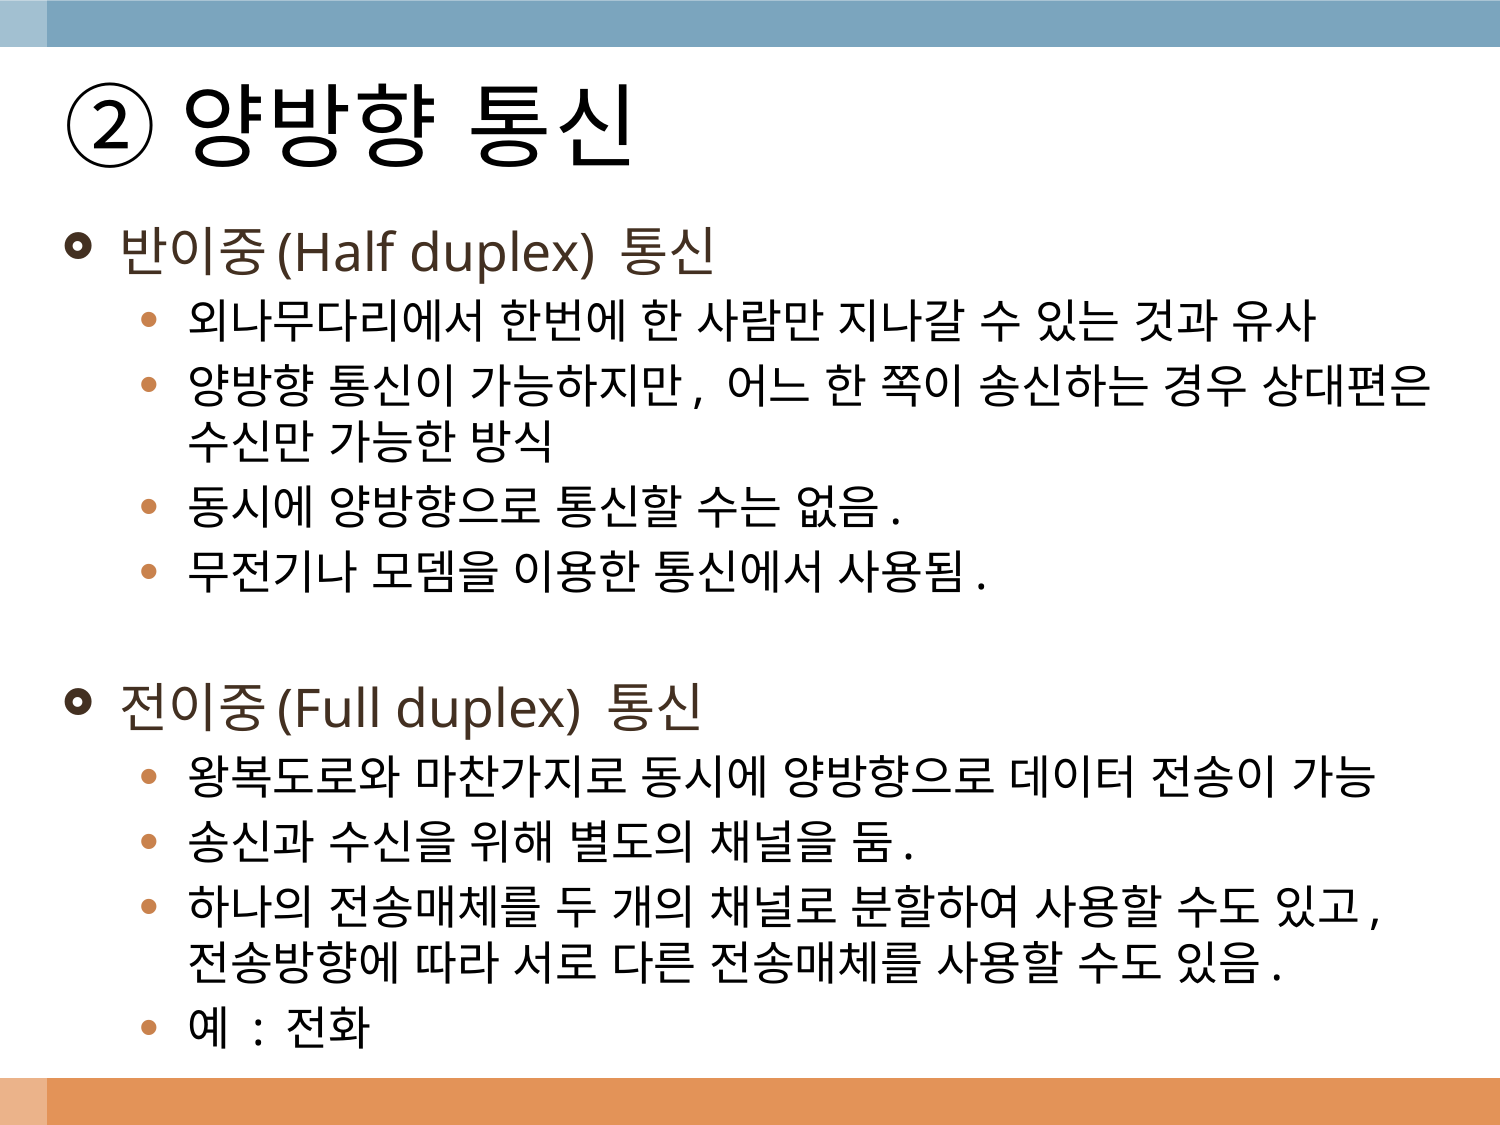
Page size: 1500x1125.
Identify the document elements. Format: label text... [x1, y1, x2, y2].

title ②양방향 통신 [49, 46, 1454, 202]
list 반이중(Half duplex) 통신 외나무다리에서 한번에 한 사람만 지나갈 수 있는 것과 유사 양방향 통신이 가능하지만, 어느 한 쪽이 송신하는 경우 상대편은 수신만 가능한 방식 동시에 양방향으로 통신할 수는 없음. 무전기나 모뎀을 이용한 통신에서 사용됨. 전이중(Full duplex) 통신 왕복도로와 마찬가지로 동시에 양방향으로 데이터 전송이 가능 송신과 수신을 위해 별도의 채널을 둠. 하나의 전송매체를 두 개의 채널로 분할하여 사용할 수도 있고, 전송방향에 따라 서로 다른 전송매체를 사용할 수도 있음. 예 : 전화 [46, 210, 1465, 1067]
